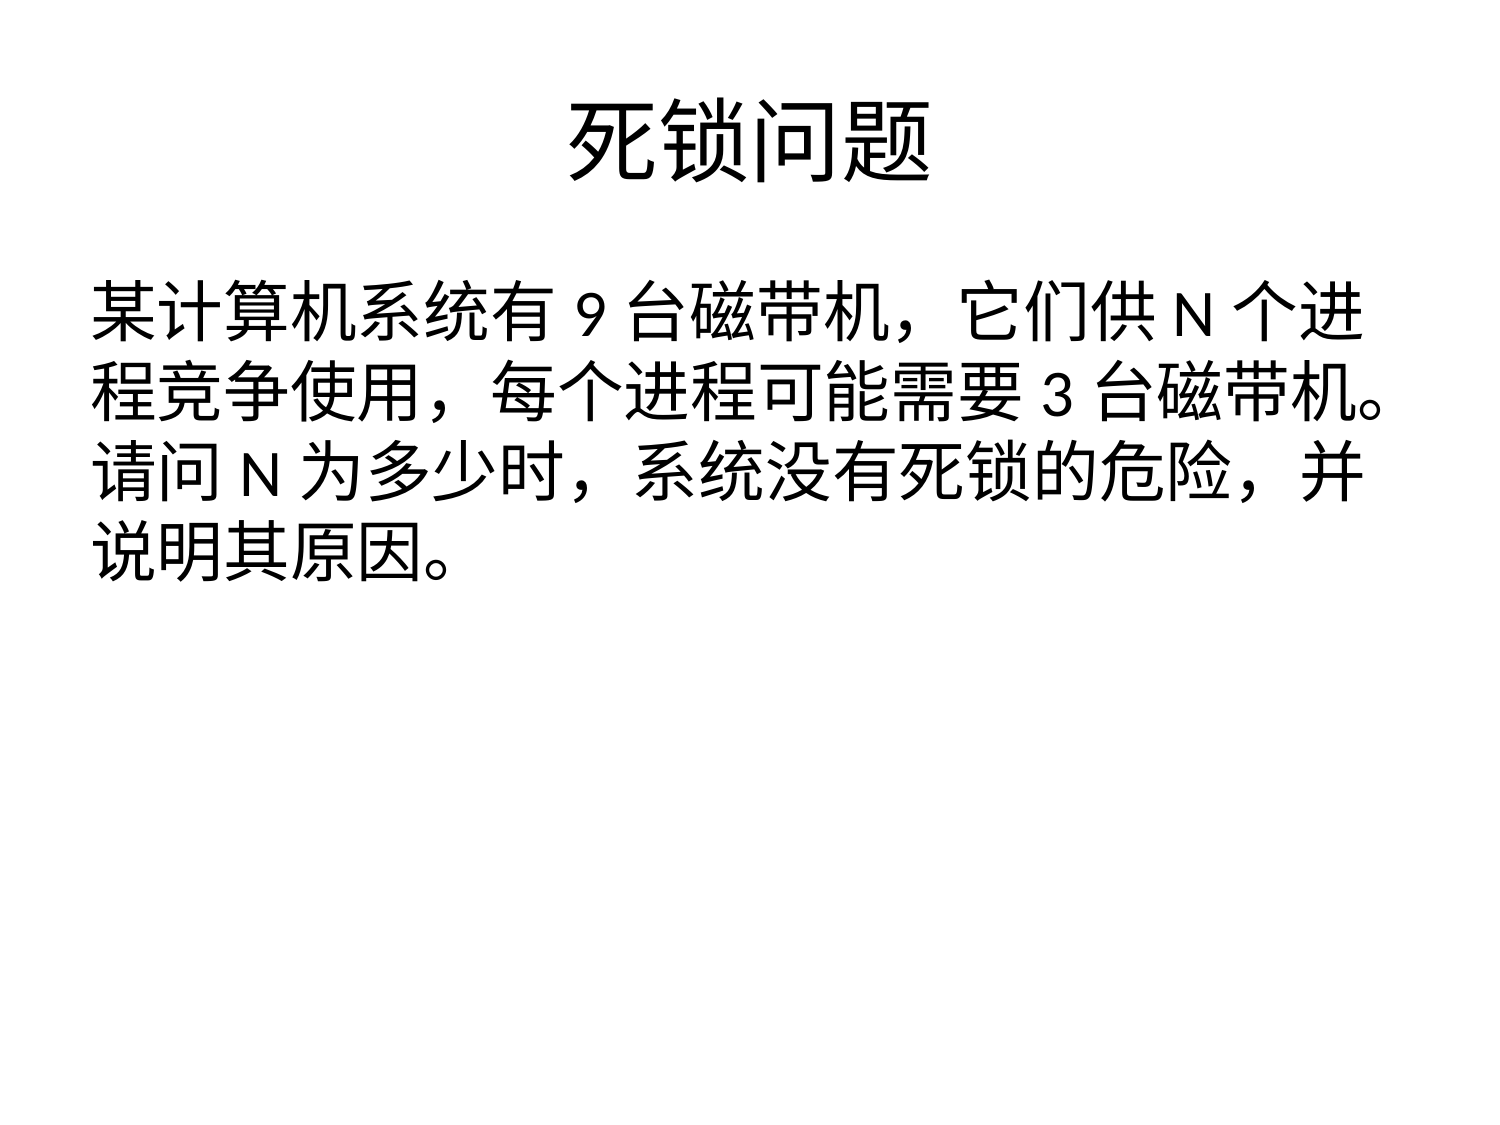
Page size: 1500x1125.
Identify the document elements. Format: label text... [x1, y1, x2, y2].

title 死锁问题 [75, 45, 1425, 233]
list 某计算机系统有9台磁带机，它们供N个进程竞争使用，每个进程可能需要3台磁带机。请问N为多少时，系统没有死锁的危险，并说明其原因。 [75, 262, 1425, 1005]
